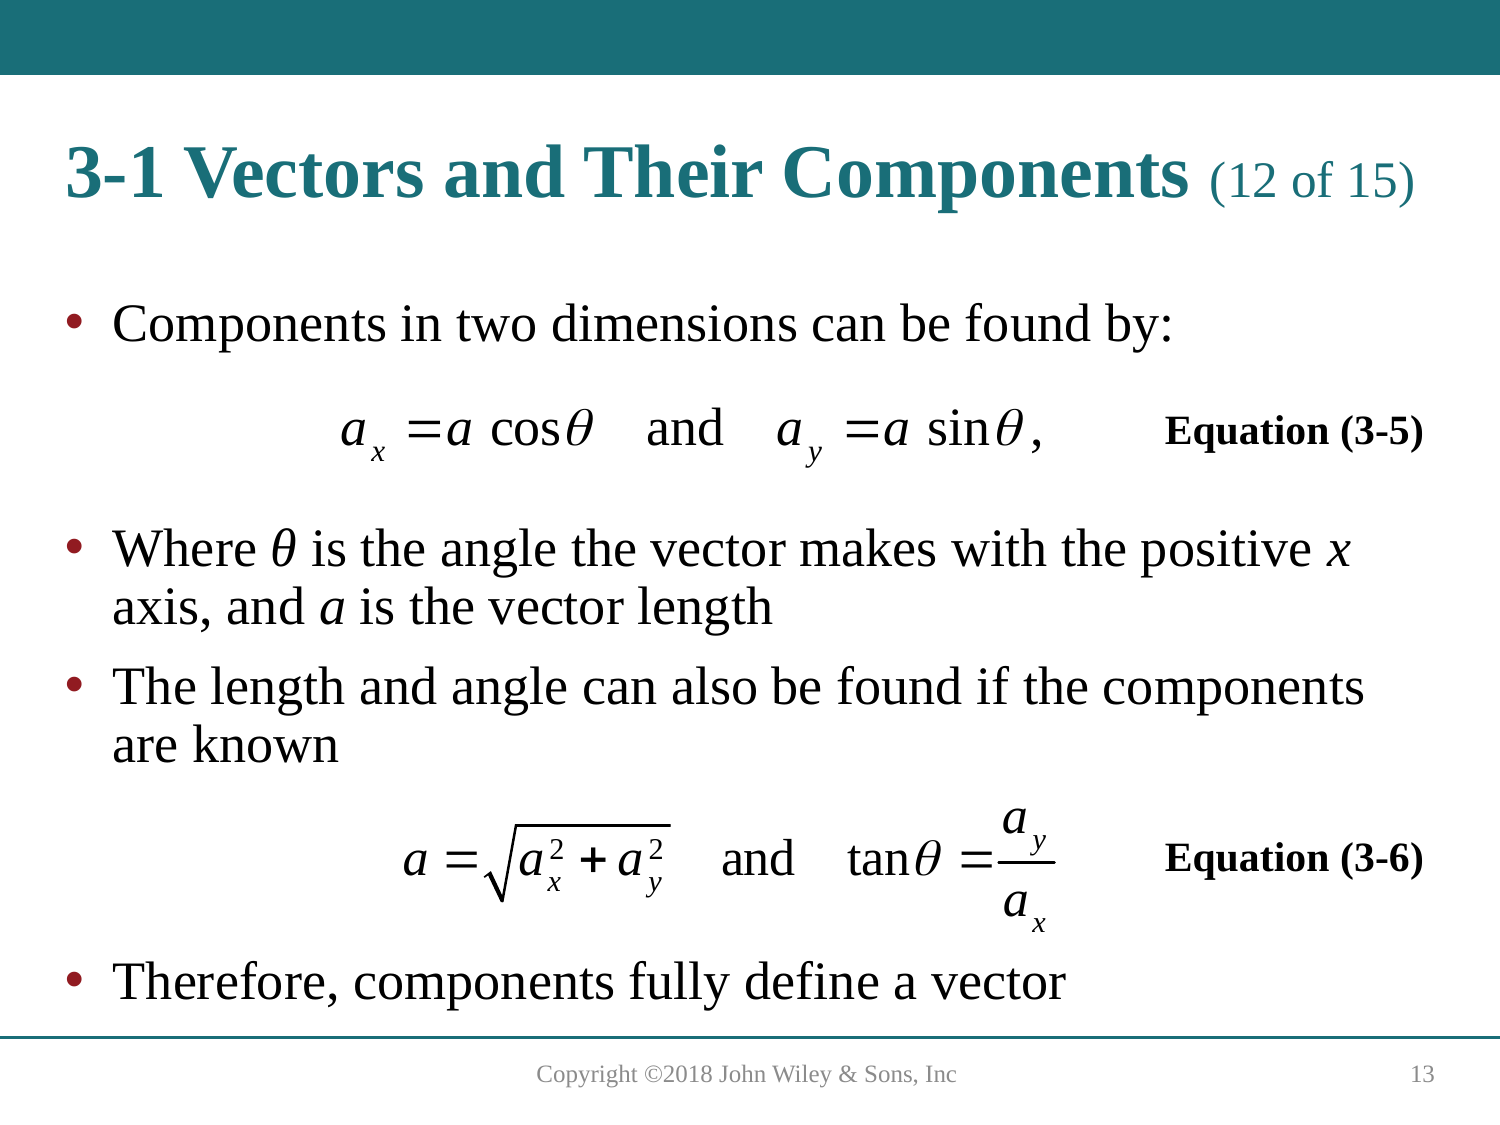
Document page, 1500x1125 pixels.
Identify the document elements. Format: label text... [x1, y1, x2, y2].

list Therefore, components fully define a vector [50, 945, 1113, 1021]
list Where θ is the angle the vector makes with the positive x axis, and a is the vector length The length and angle can also be found if the components are known [50, 512, 1450, 788]
list Equation (3-6) [1149, 828, 1450, 891]
title 3-1 Vectors and Their Components (12 of 15) [50, 125, 1450, 238]
list Equation (3-5) [1149, 401, 1450, 465]
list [337, 399, 1047, 475]
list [399, 789, 1061, 938]
slide_number 13 [1059, 1042, 1450, 1103]
list Components in two dimensions can be found by: [50, 287, 1450, 363]
footer Copyright ©2018 John Wiley & Sons, Inc [496, 1042, 1004, 1103]
